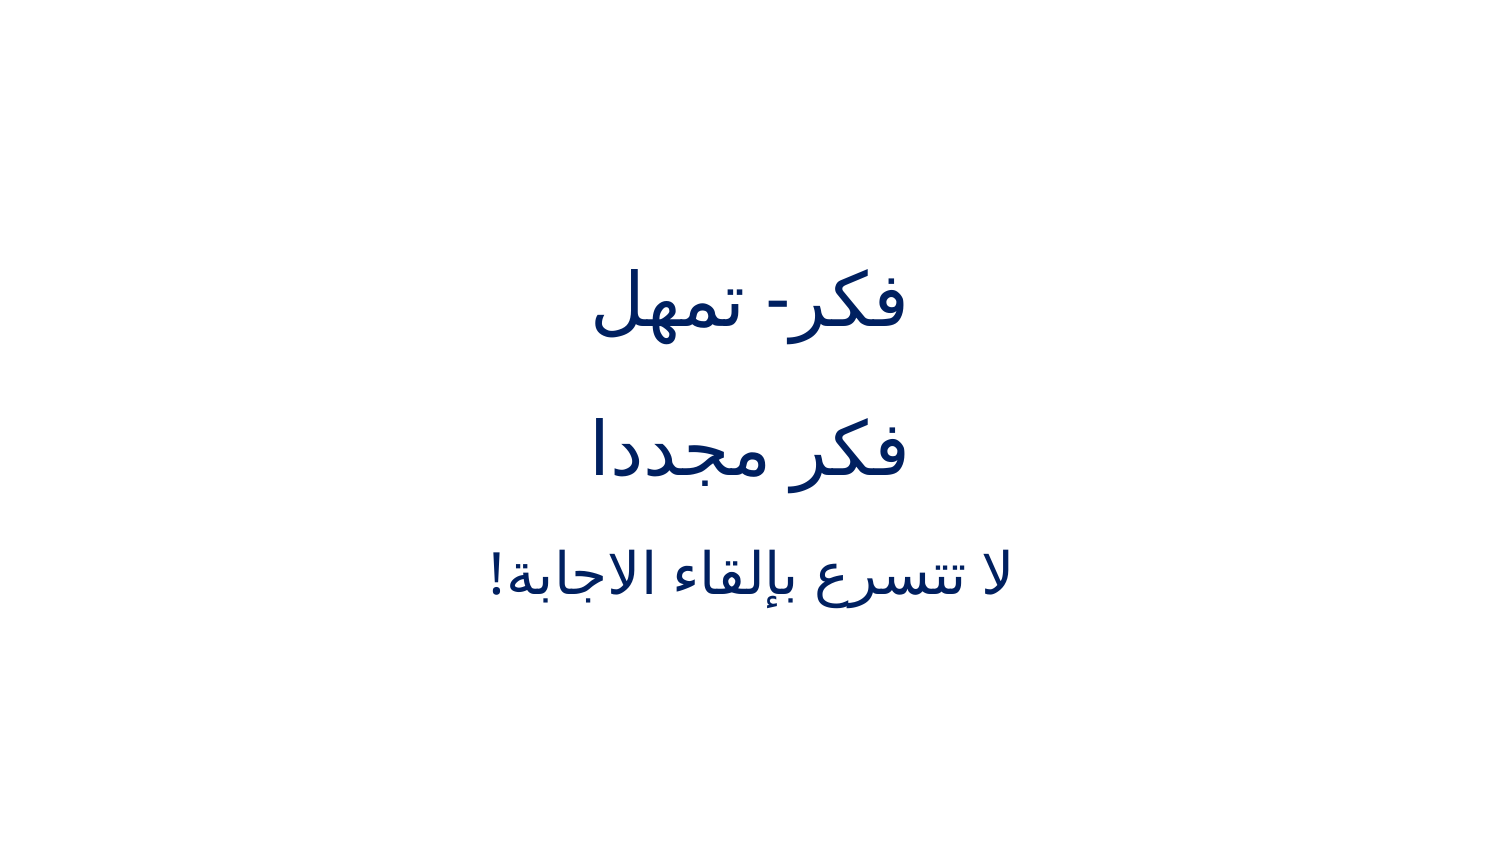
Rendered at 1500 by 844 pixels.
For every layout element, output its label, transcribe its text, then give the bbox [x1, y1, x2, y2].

text_box فكر- تمهل فكر مجددا لا تتسرع بإلقاء الاجابة! [46, 0, 1454, 844]
